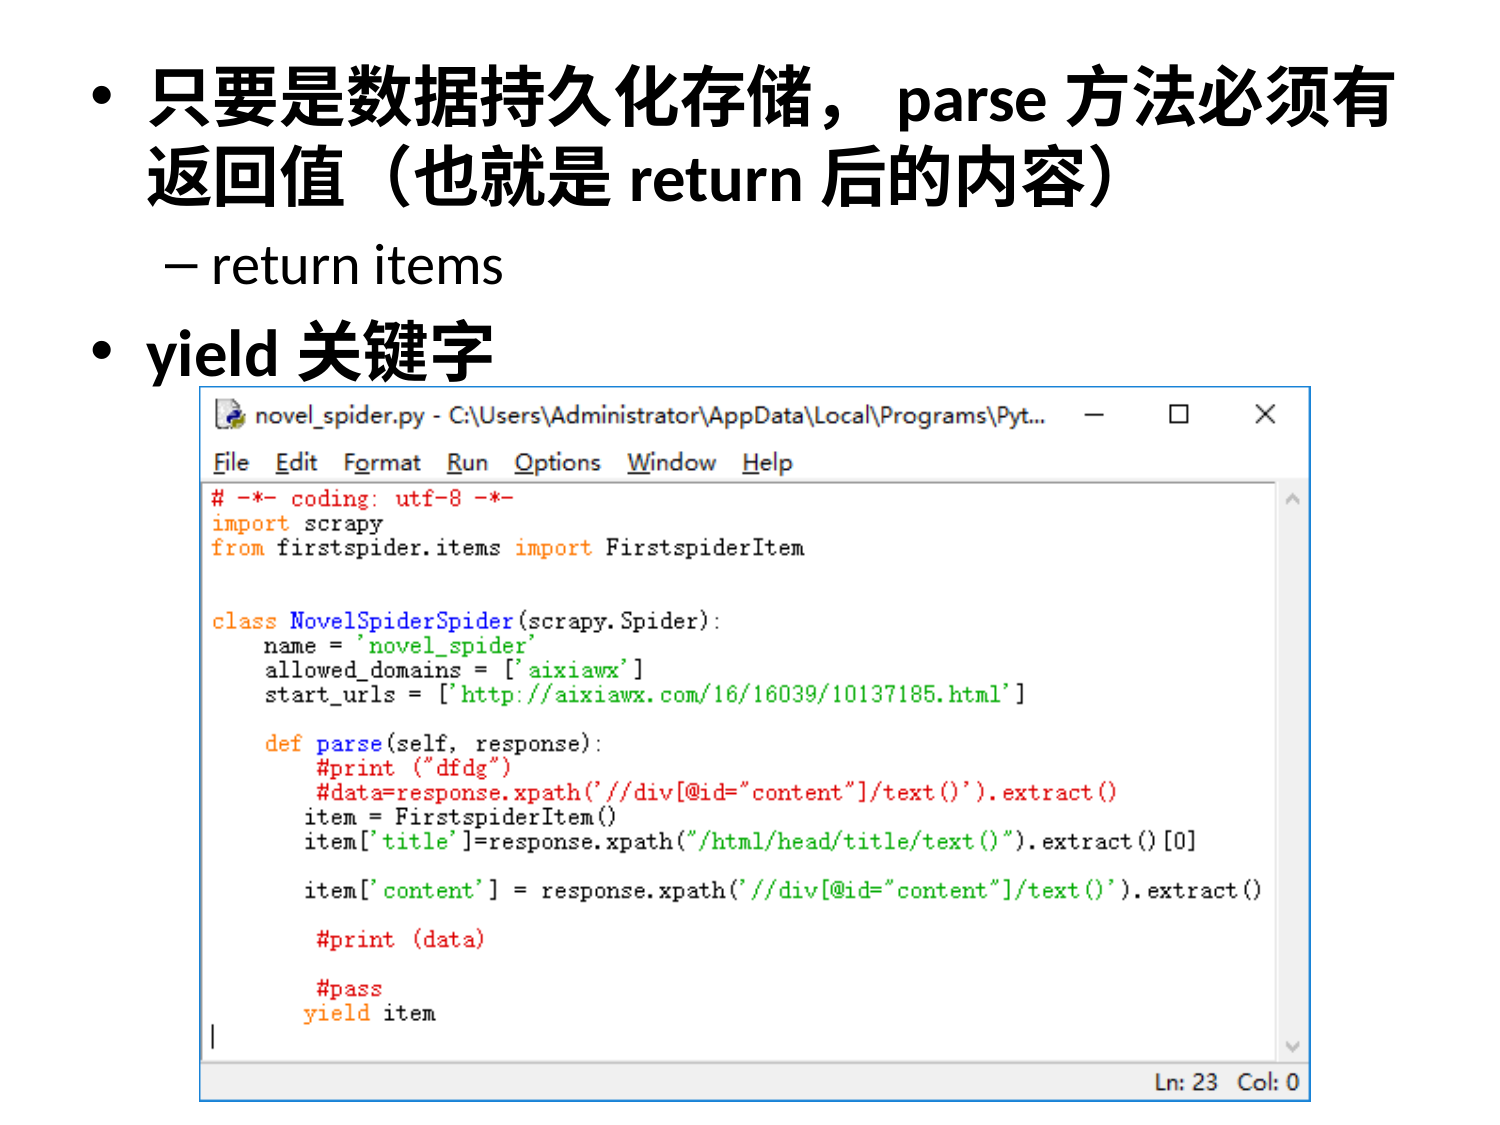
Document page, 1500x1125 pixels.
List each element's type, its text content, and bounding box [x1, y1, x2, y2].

picture [198, 386, 1312, 1102]
list 只要是数据持久化存储，parse方法必须有返回值（也就是return后的内容） return items yield关键字 [75, 46, 1425, 1005]
